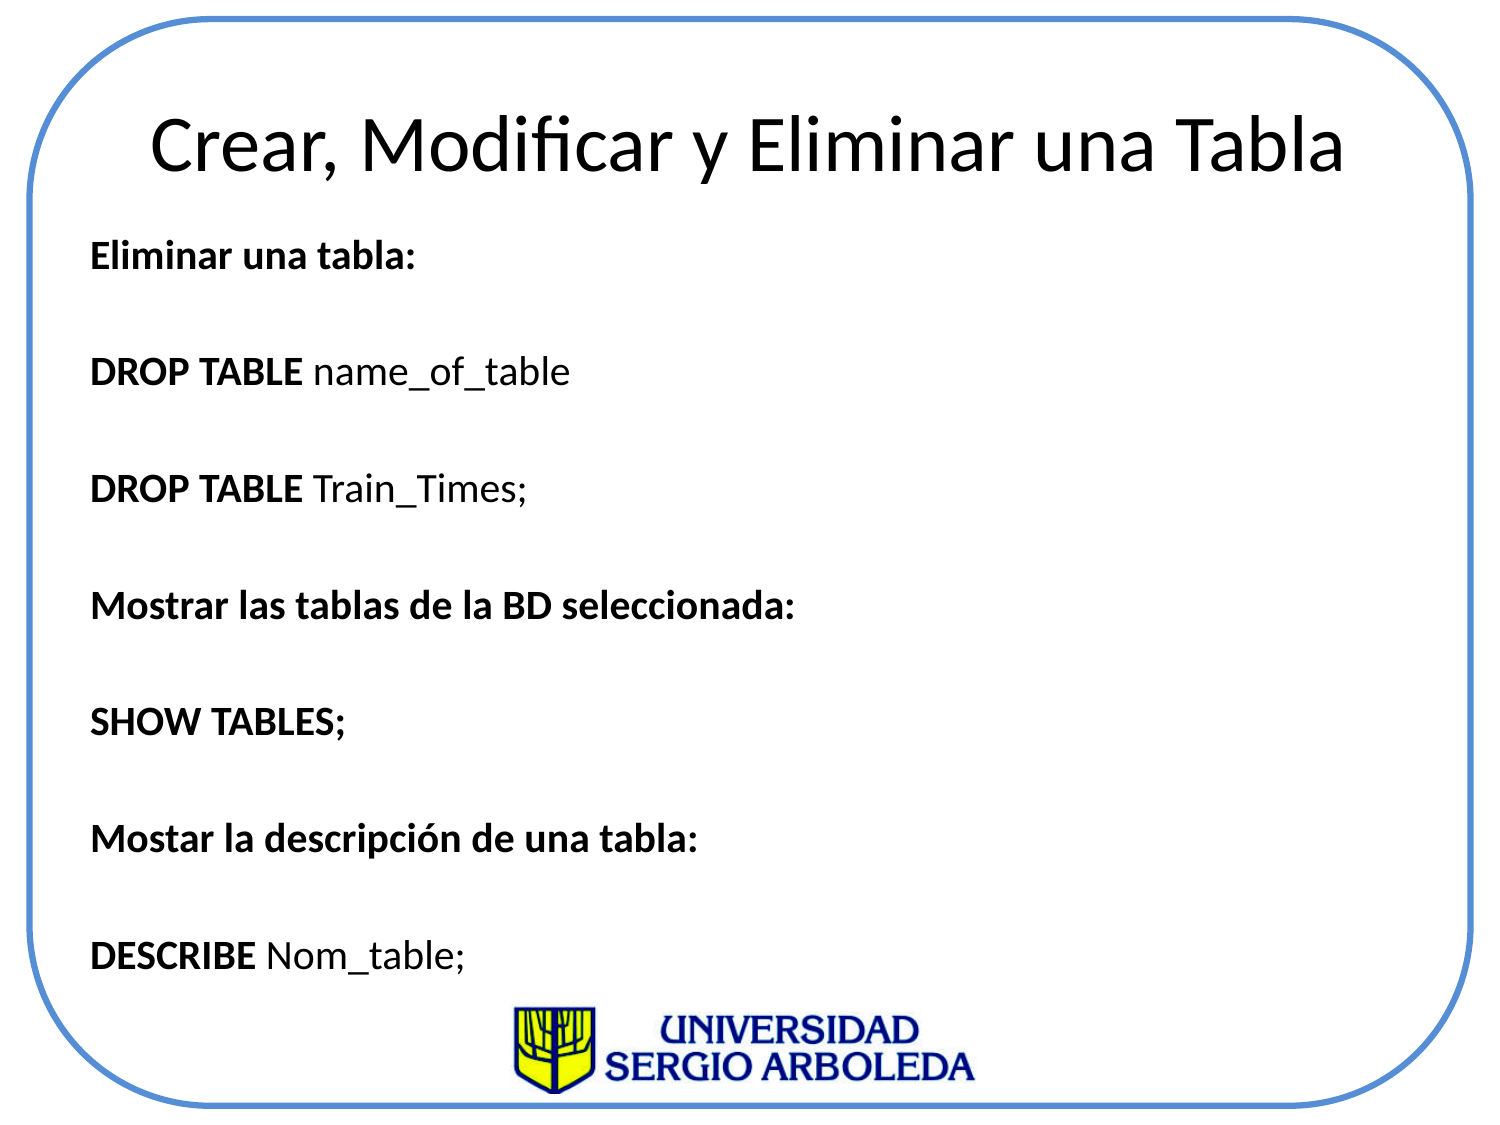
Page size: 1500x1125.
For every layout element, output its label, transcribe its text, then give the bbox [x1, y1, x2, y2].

picture [481, 987, 1018, 1095]
title Crear, Modificar y Eliminar una Tabla [75, 45, 1425, 219]
text_box [27, 76, 1473, 1108]
list Eliminar una tabla: DROP TABLE name_of_table DROP TABLE Train_Times; Mostrar las tablas de la BD seleccionada: SHOW TABLES; Mostar la descripción de una tabla: DESCRIBE Nom_table; [75, 219, 1425, 1000]
text_box [113, 16, 1387, 45]
